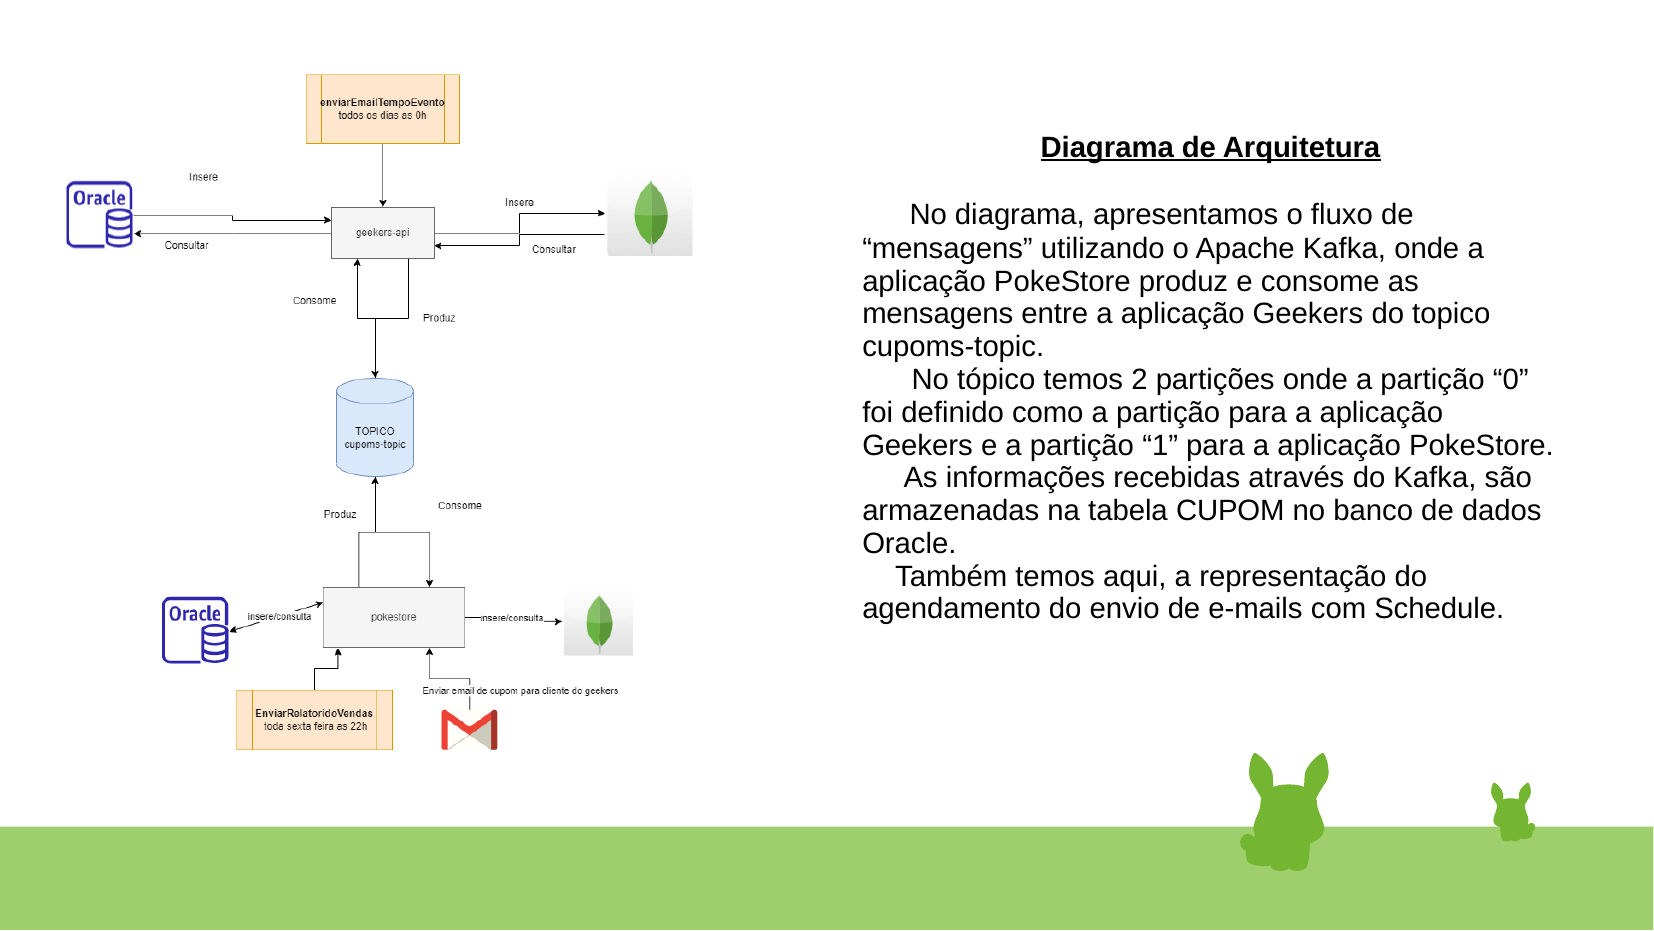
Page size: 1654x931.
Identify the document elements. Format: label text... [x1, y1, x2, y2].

text_box Diagrama de Arquitetura No diagrama, apresentamos o fluxo de “mensagens” utilizando o Apache Kafka, onde a aplicação PokeStore produz e consome as mensagens entre a aplicação Geekers do topico cupoms-topic. No tópico temos 2 partições onde a partição “0” foi definido como a partição para a aplicação Geekers e a partição “1” para a aplicação PokeStore. As informações recebidas através do Kafka, são armazenadas na tabela CUPOM no banco de dados Oracle. Também temos aqui, a representação do agendamento do envio de e-mails com Schedule. [862, 94, 1559, 626]
picture [49, 57, 710, 767]
